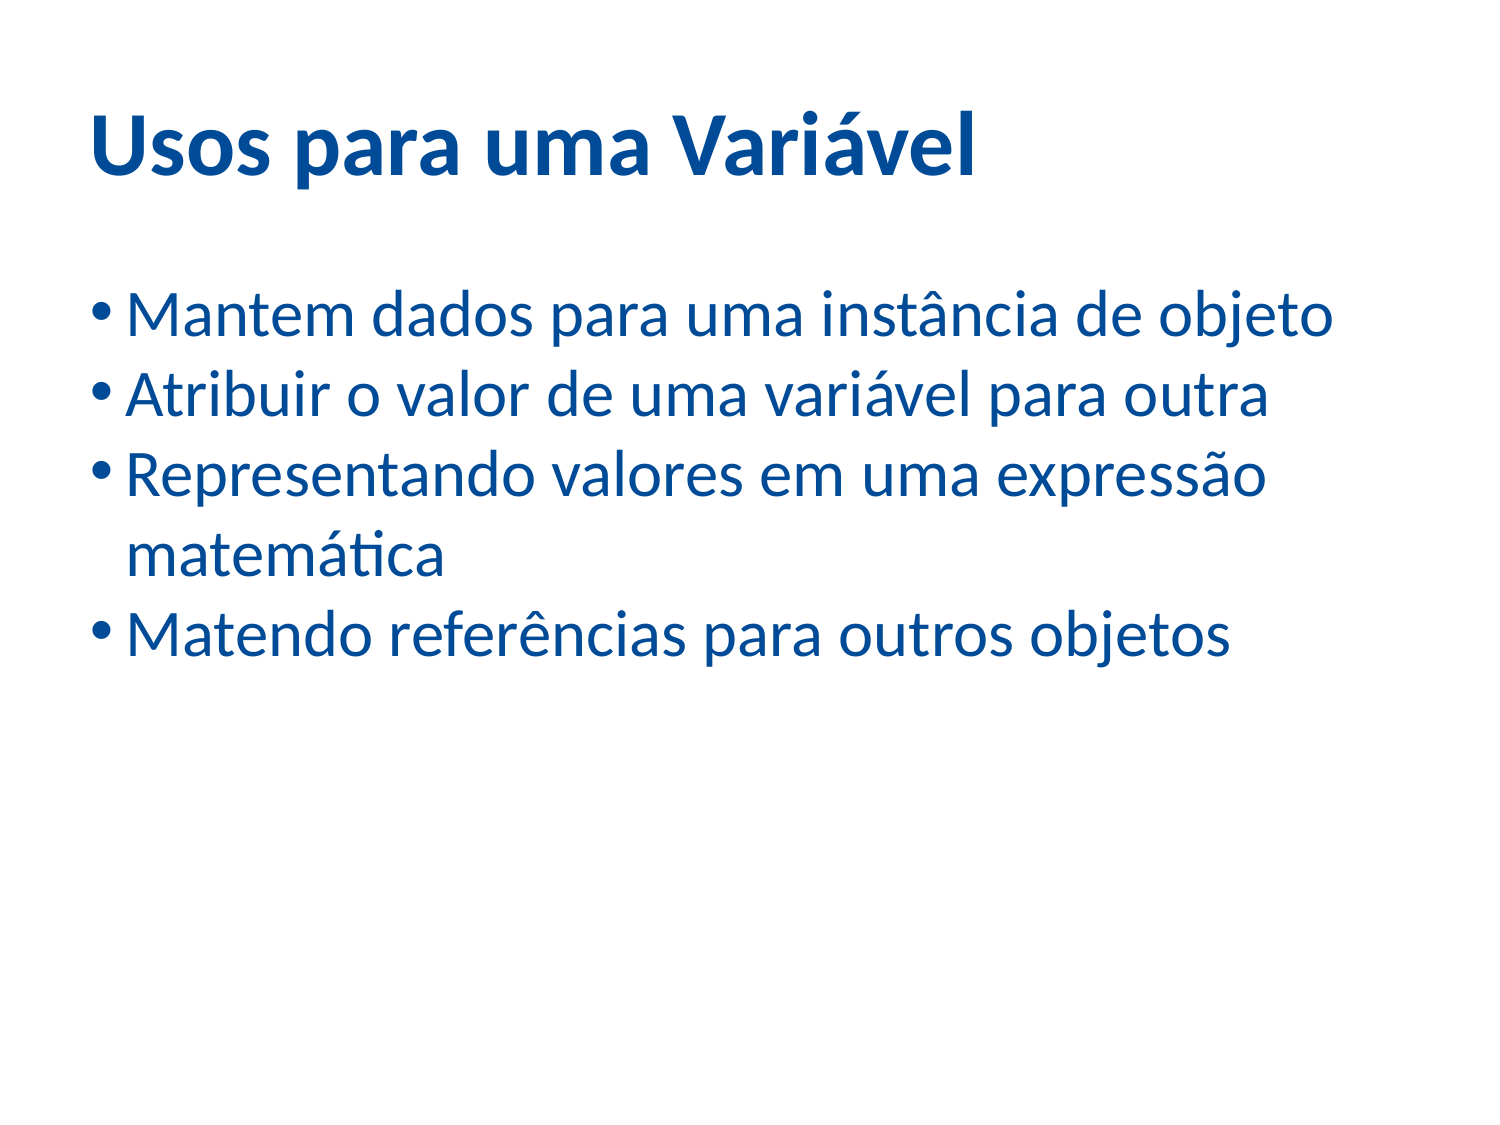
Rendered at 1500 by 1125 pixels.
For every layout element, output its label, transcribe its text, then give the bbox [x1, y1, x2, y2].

text_box Usos para uma Variável [75, 45, 1425, 233]
text_box Mantem dados para uma instância de objeto Atribuir o valor de uma variável para outra Representando valores em uma expressão matemática Matendo referências para outros objetos [75, 262, 1425, 1005]
